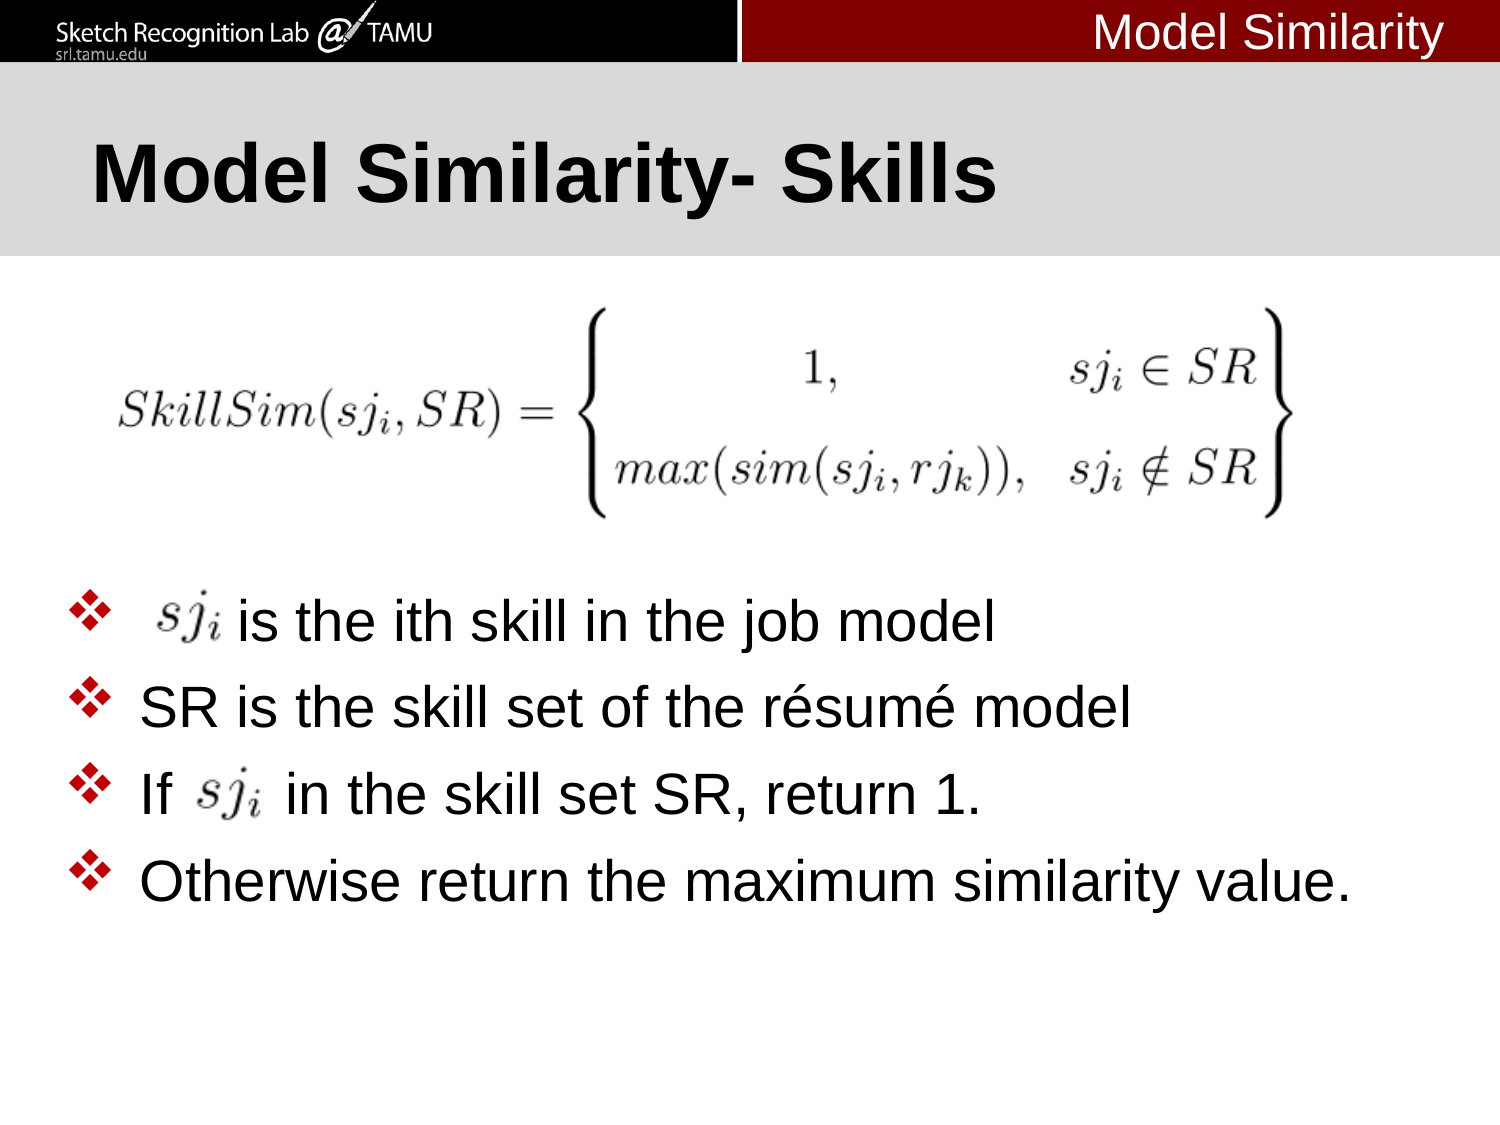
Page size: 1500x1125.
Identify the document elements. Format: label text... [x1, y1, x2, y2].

text_box Model Similarity [1077, 0, 1460, 67]
picture [189, 761, 274, 830]
list is the ith skill in the job model SR is the skill set of the résumé model If in the skill set SR, return 1. Otherwise return the maximum similarity value. [50, 575, 1470, 1000]
title Model Similarity- Skills [77, 87, 1282, 251]
picture [99, 296, 1316, 532]
picture [149, 584, 234, 654]
picture [55, 0, 432, 64]
